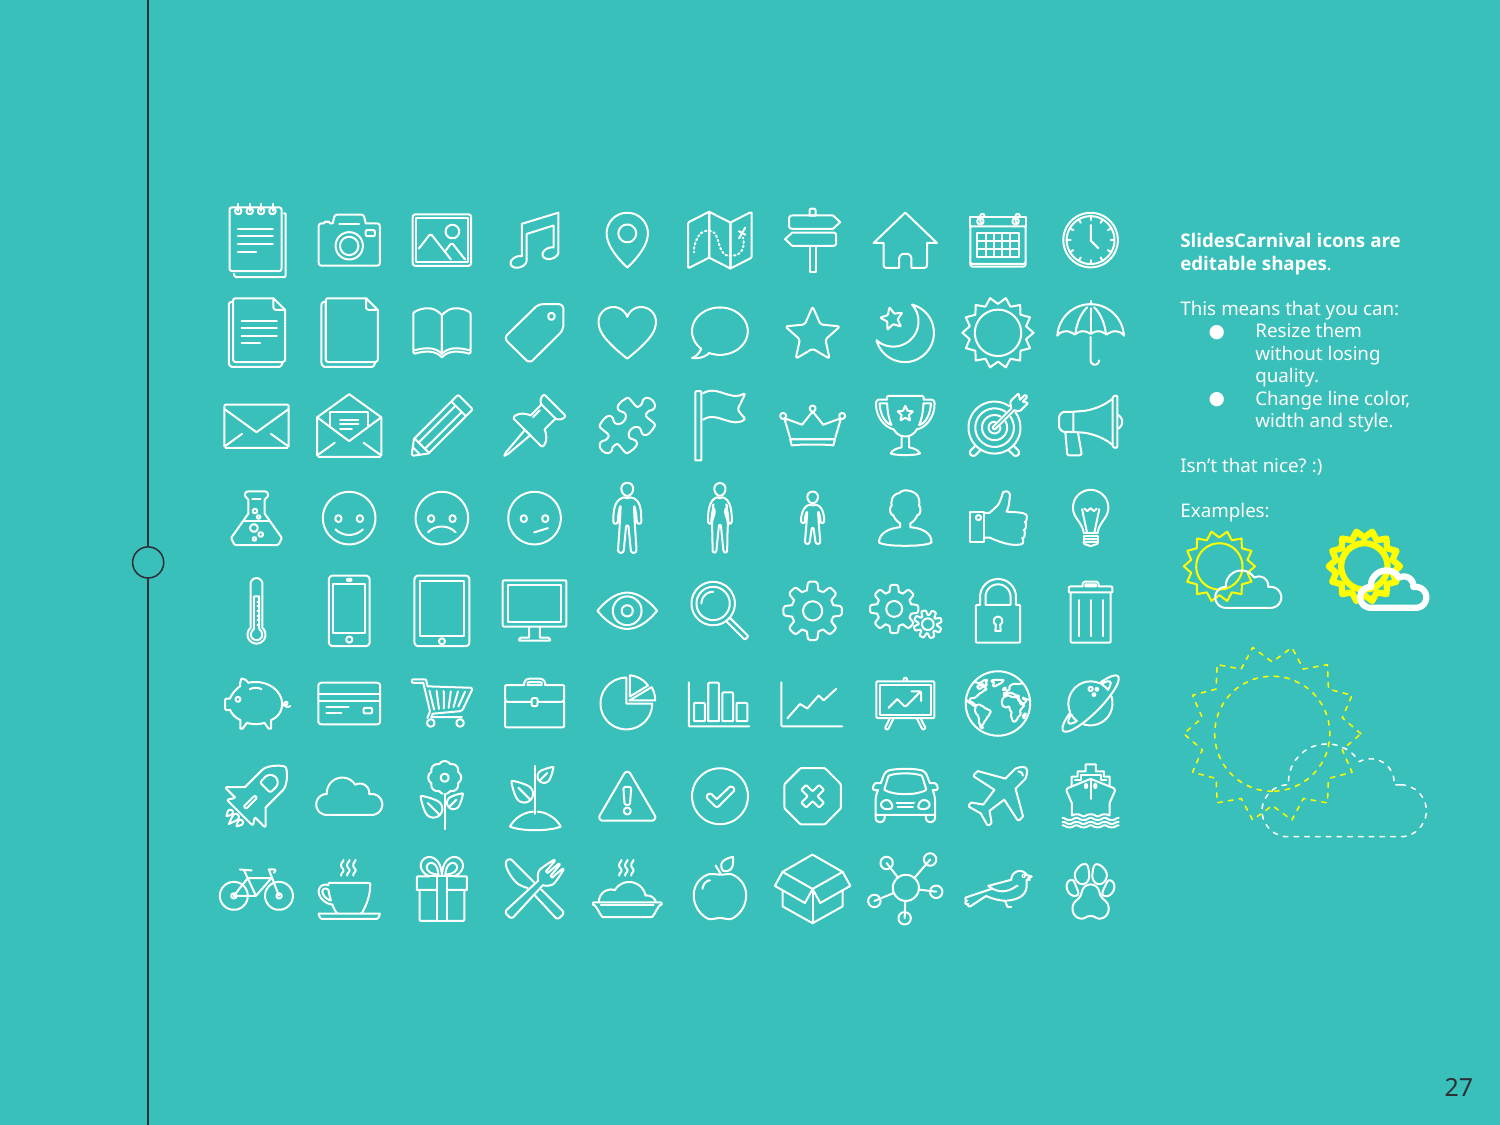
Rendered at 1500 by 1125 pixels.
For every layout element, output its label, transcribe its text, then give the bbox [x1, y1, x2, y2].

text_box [1066, 863, 1115, 919]
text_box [1057, 300, 1125, 365]
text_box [420, 760, 463, 830]
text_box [224, 404, 289, 449]
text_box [876, 677, 935, 730]
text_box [965, 870, 1032, 908]
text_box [1072, 489, 1109, 547]
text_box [411, 395, 473, 456]
text_box SlidesCarnival icons are editable shapes. This means that you can: Resize them without losing quality. Change line color, width and style. Isn’t that nice? :) Examples: [1165, 214, 1447, 465]
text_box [225, 765, 288, 827]
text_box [318, 859, 381, 920]
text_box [969, 491, 1028, 546]
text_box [1328, 531, 1401, 602]
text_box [968, 766, 1028, 826]
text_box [247, 577, 266, 644]
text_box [415, 491, 469, 545]
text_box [321, 298, 378, 368]
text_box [688, 682, 750, 727]
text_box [687, 211, 752, 269]
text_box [411, 679, 473, 727]
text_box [318, 214, 381, 266]
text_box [231, 491, 282, 546]
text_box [875, 395, 935, 456]
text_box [1062, 764, 1119, 828]
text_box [781, 682, 843, 727]
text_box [502, 580, 567, 641]
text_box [707, 482, 733, 553]
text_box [965, 671, 1031, 736]
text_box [693, 856, 747, 920]
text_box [322, 491, 376, 545]
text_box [504, 394, 566, 456]
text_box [1183, 531, 1256, 602]
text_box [413, 308, 471, 358]
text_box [316, 393, 382, 458]
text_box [229, 203, 287, 278]
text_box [224, 678, 291, 729]
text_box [1062, 675, 1119, 732]
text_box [780, 405, 846, 446]
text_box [1063, 212, 1119, 268]
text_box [962, 297, 1034, 368]
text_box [505, 859, 564, 919]
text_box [970, 213, 1026, 267]
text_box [504, 678, 565, 728]
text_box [597, 592, 658, 630]
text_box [416, 856, 468, 922]
slide_number ‹#› [1398, 1056, 1489, 1125]
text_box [1068, 581, 1113, 644]
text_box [876, 304, 935, 363]
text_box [1183, 647, 1362, 821]
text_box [509, 765, 561, 831]
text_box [691, 581, 748, 640]
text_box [800, 491, 825, 545]
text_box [412, 214, 472, 267]
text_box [600, 675, 656, 730]
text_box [872, 768, 938, 823]
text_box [867, 853, 943, 925]
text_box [1058, 395, 1123, 456]
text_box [228, 298, 286, 368]
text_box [613, 482, 642, 554]
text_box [508, 491, 562, 545]
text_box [774, 854, 851, 924]
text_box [784, 208, 841, 272]
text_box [869, 584, 942, 639]
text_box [592, 859, 662, 918]
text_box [695, 390, 745, 461]
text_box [968, 393, 1028, 457]
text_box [219, 869, 294, 911]
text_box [318, 682, 381, 725]
